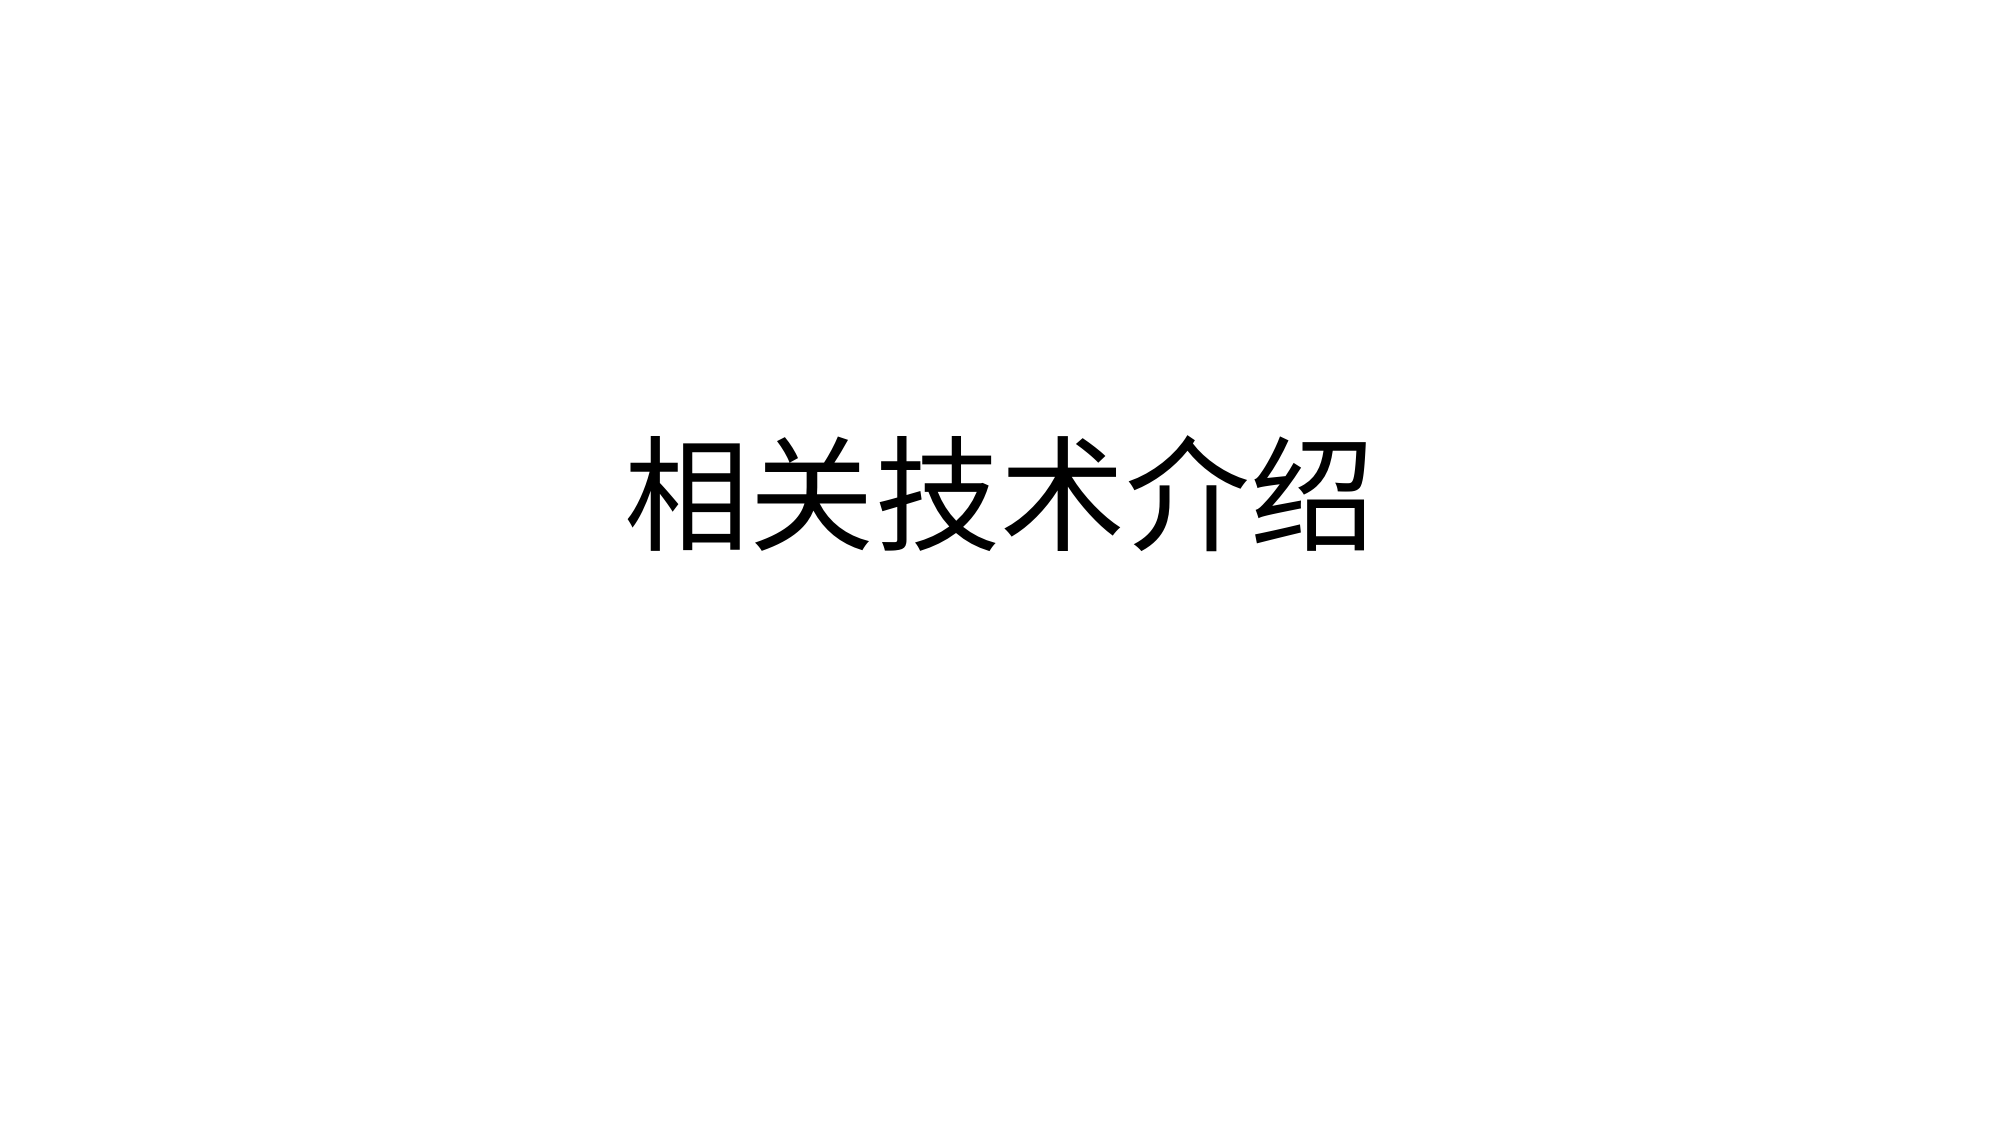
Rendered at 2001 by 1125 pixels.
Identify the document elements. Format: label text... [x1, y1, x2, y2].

title 相关技术介绍 [249, 184, 1750, 576]
